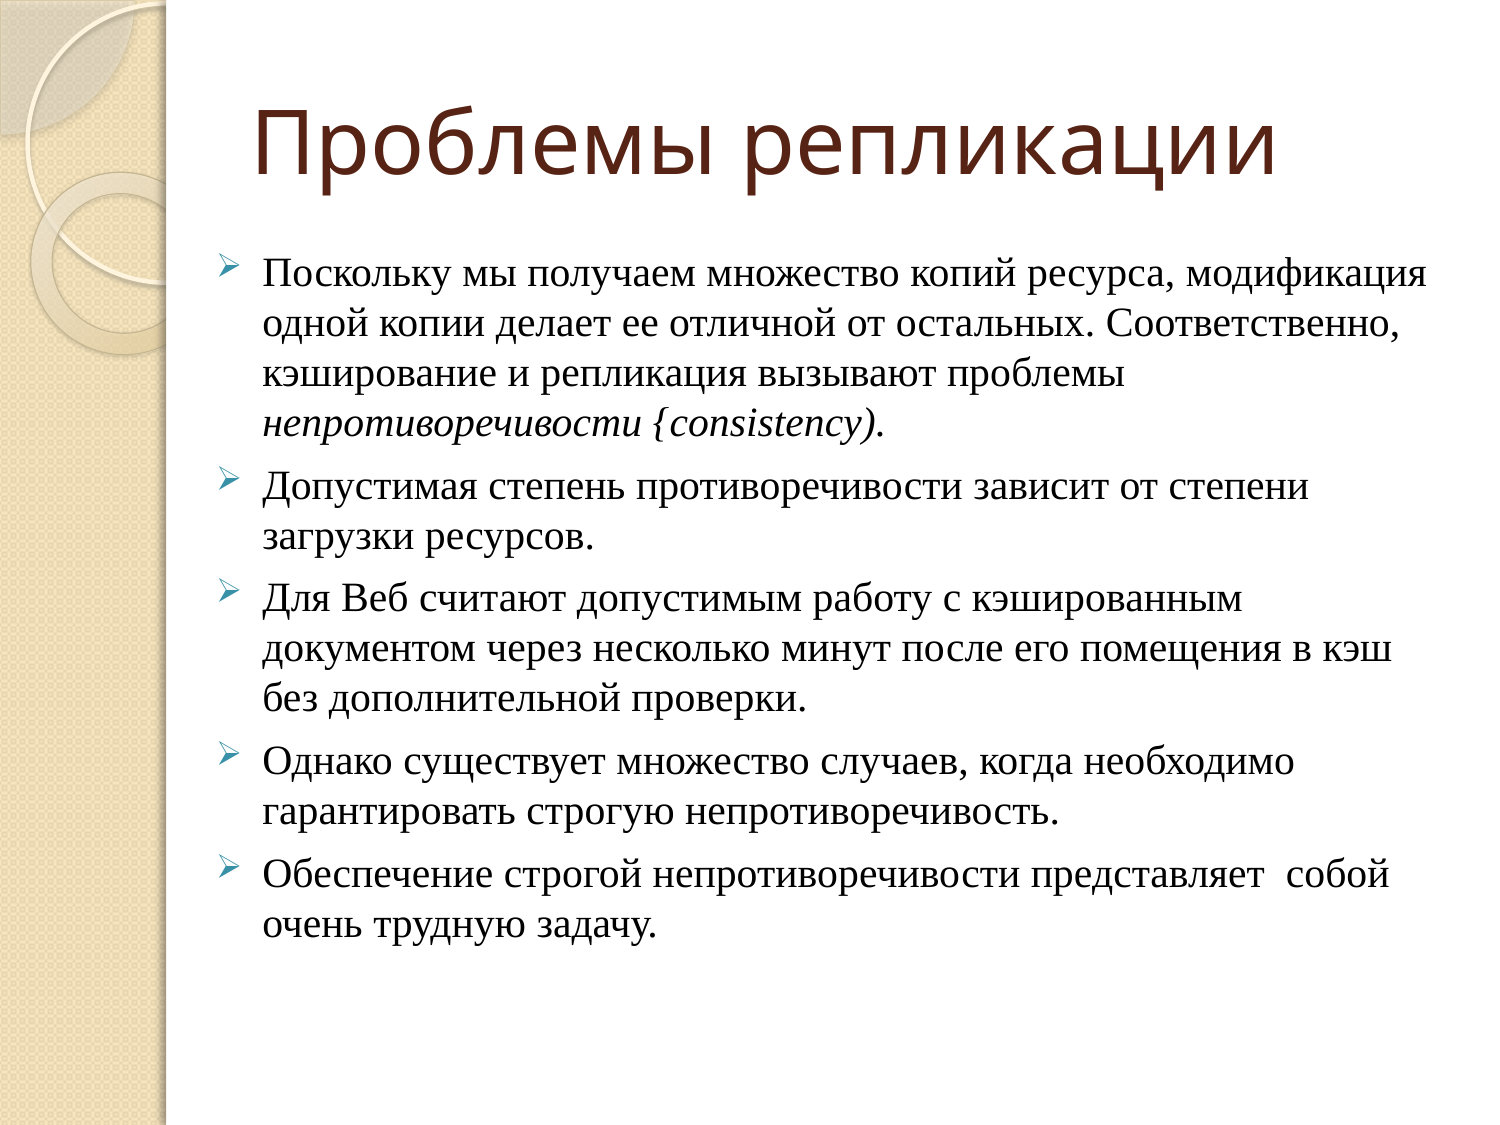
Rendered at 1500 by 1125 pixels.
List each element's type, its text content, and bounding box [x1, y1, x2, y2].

list Поскольку мы получаем множество копий ресурса, модификация одной копии делает ее отличной от остальных. Соответственно, кэширование и репликация вызывают проблемы непротиворечивости {consistency). Допустимая степень противоречивости зависит от степени загрузки ресурсов. Для Веб считают допустимым работу с кэшированным документом через несколько минут после его помещения в кэш без дополнительной проверки. Однако существует множество случаев, когда необходимо гарантировать строгую непротиворечивость. Обеспечение строгой непротиворечивости представляет собой очень трудную задачу. [187, 237, 1466, 1055]
title Проблемы репликации [235, 45, 1466, 233]
